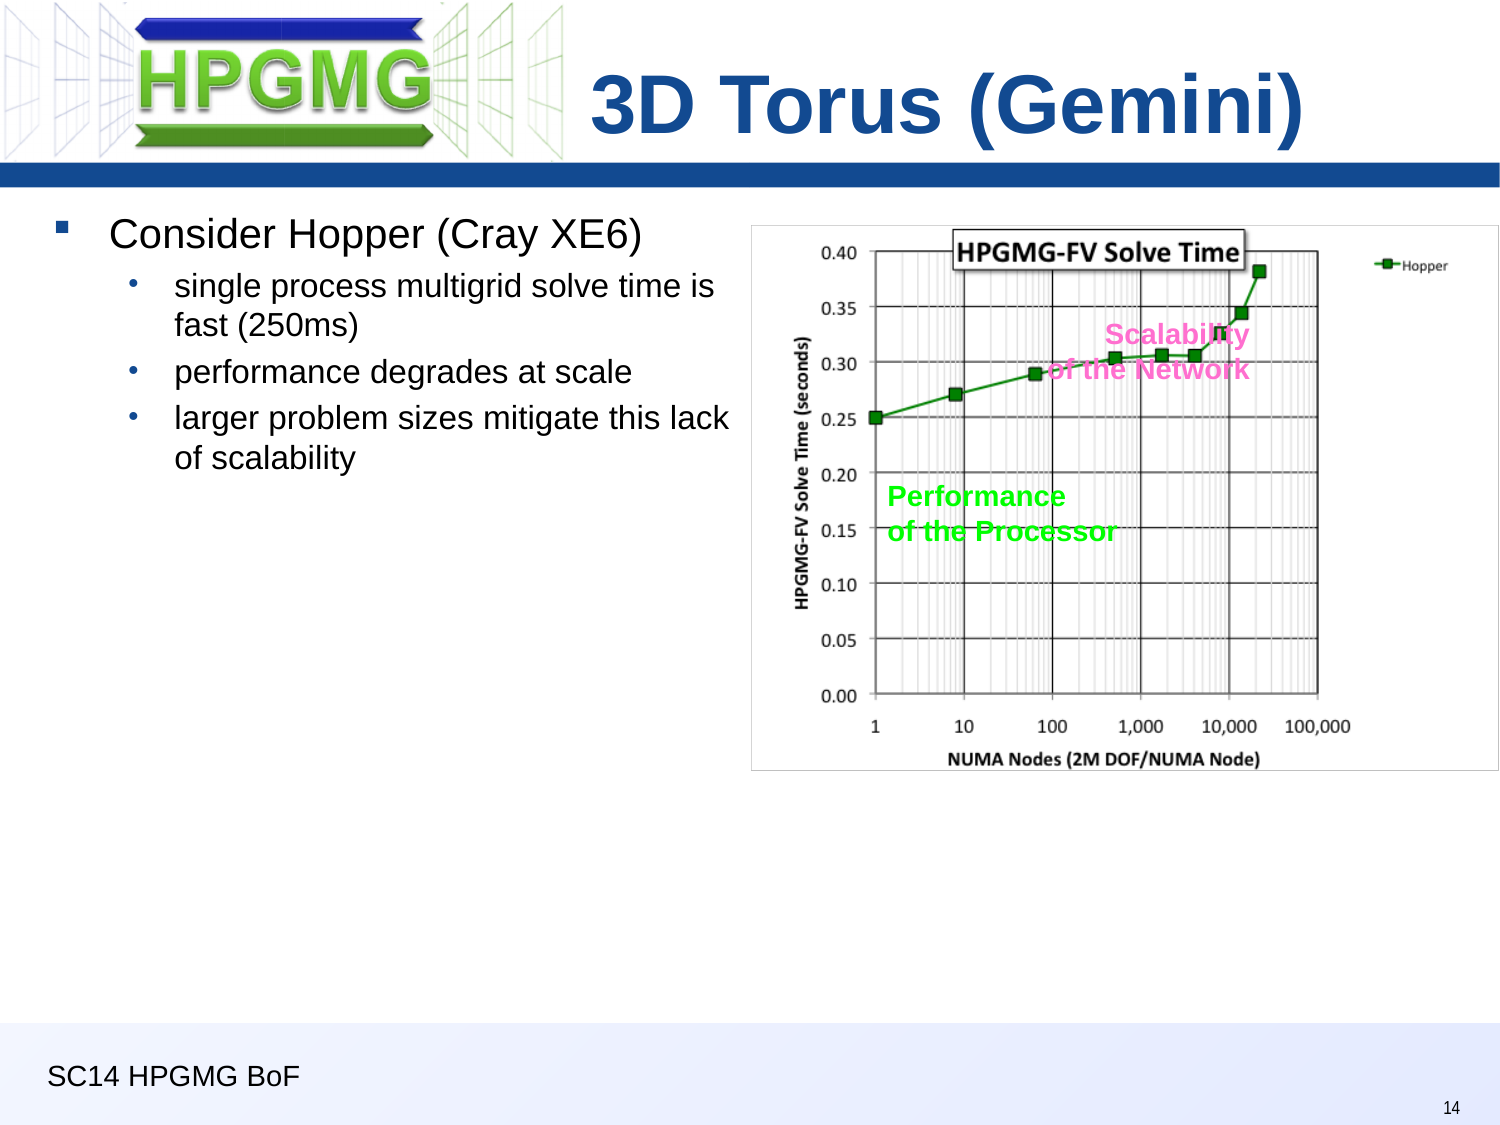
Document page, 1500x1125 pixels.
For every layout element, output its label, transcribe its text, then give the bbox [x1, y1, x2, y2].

list Consider Hopper (Cray XE6) single process multigrid solve time is fast (250ms) performance degrades at scale larger problem sizes mitigate this lack of scalability [37, 199, 751, 1000]
picture [749, 224, 1500, 772]
picture [0, 1, 567, 162]
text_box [887, 249, 1313, 413]
title 3D Torus (Gemini) [589, 24, 1472, 159]
footer SC14 HPGMG BoF [32, 1050, 616, 1099]
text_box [849, 387, 1113, 688]
